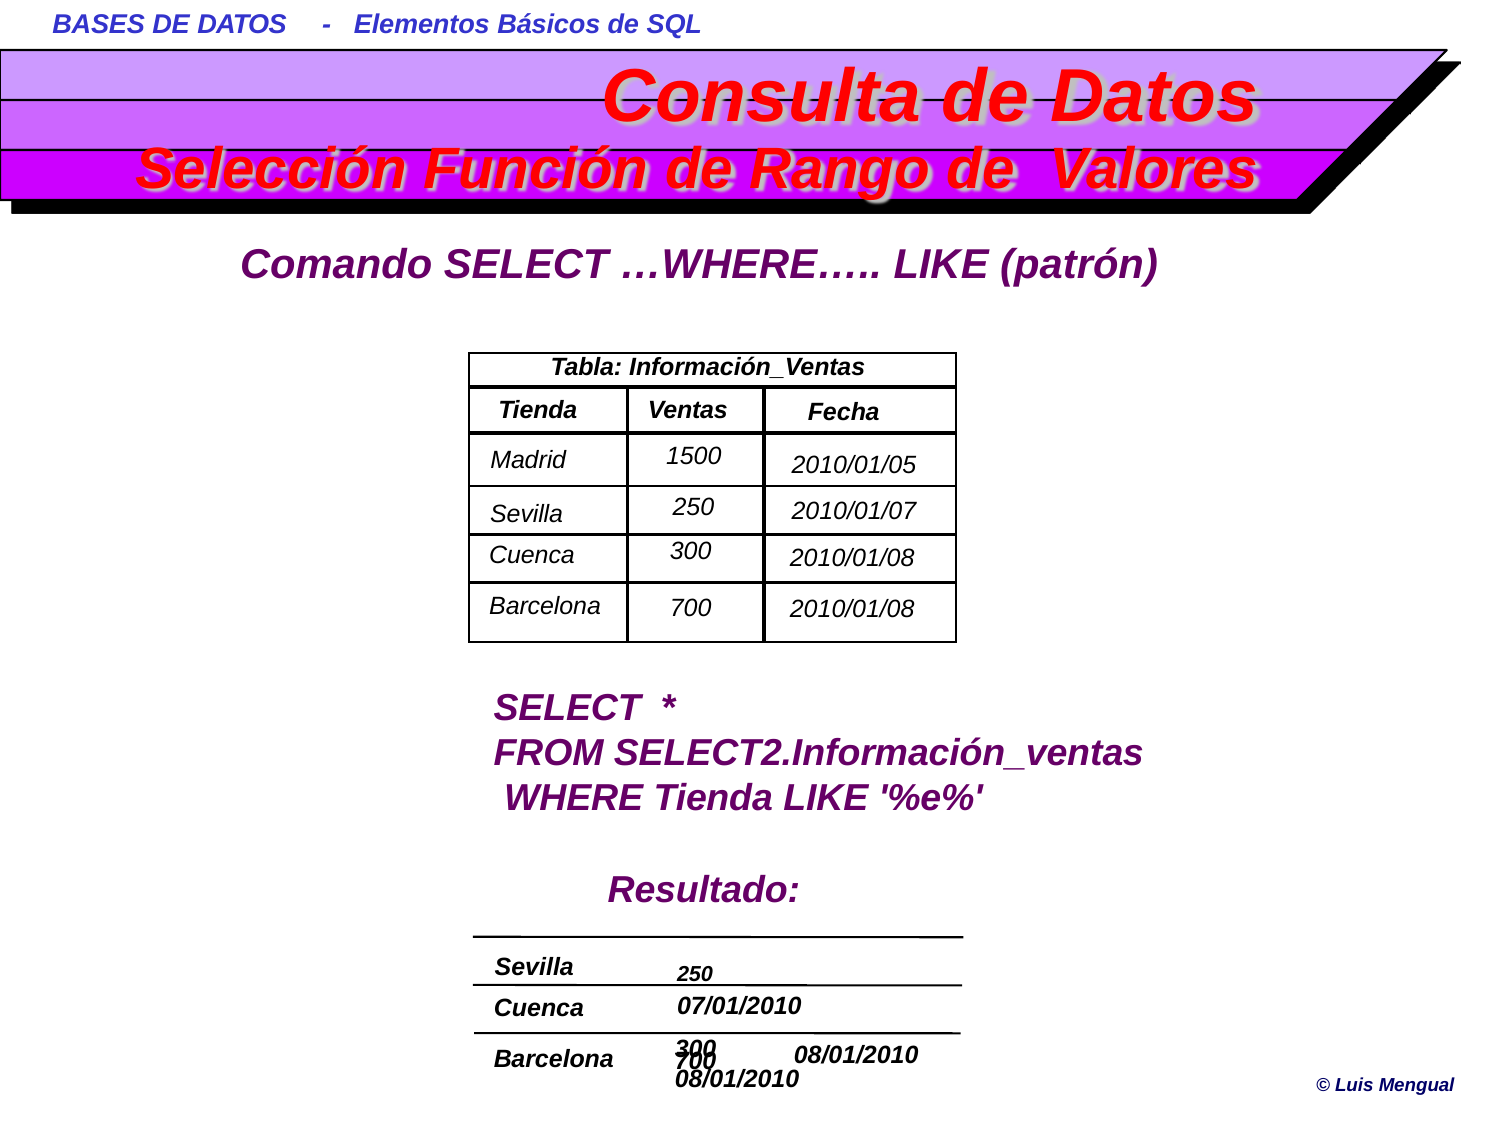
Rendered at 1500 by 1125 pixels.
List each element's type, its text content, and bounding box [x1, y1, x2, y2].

table_cell Cuenca [470, 536, 626, 581]
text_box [0, 24, 1461, 214]
text_box Resultado: 250 07/01/2010 300 08/01/2010 [605, 862, 923, 1033]
table_header Tabla: Información_Ventas [470, 354, 955, 385]
table_cell 2010/01/08 [766, 536, 955, 581]
table_cell Sevilla [470, 487, 626, 533]
footer © Luis Mengual [1313, 1072, 1457, 1125]
table_cell Tienda [470, 389, 626, 431]
table_cell 300 [629, 536, 762, 581]
text_box Selección Función de Rango de Valores Comando SELECT …WHERE….. LIKE (patrón) [131, 222, 1262, 287]
table_cell Madrid [470, 435, 626, 485]
text_box Barcelona [491, 1040, 605, 1073]
text_box Cuenca [491, 989, 587, 1022]
text_box Resultado: 250 07/01/2010 300 08/01/2010 [605, 1034, 923, 1093]
table_cell 700 [629, 584, 762, 641]
table_cell 1500 [629, 435, 762, 485]
table_cell Barcelona [470, 584, 626, 641]
table_cell Ventas [629, 389, 762, 431]
table_cell 2010/01/05 [766, 435, 955, 485]
table_cell Fecha [766, 389, 955, 431]
text_box SELECT * FROM SELECT2.Información_ventas WHERE Tienda LIKE '%e%' [491, 680, 1150, 818]
table_cell 2010/01/07 [766, 487, 955, 533]
table_cell 2010/01/08 [766, 584, 955, 641]
text_box Sevilla [492, 948, 577, 981]
table_cell 250 [629, 487, 762, 533]
text_box BASES DE DATOS - Elementos Básicos de SQL [50, 4, 706, 23]
